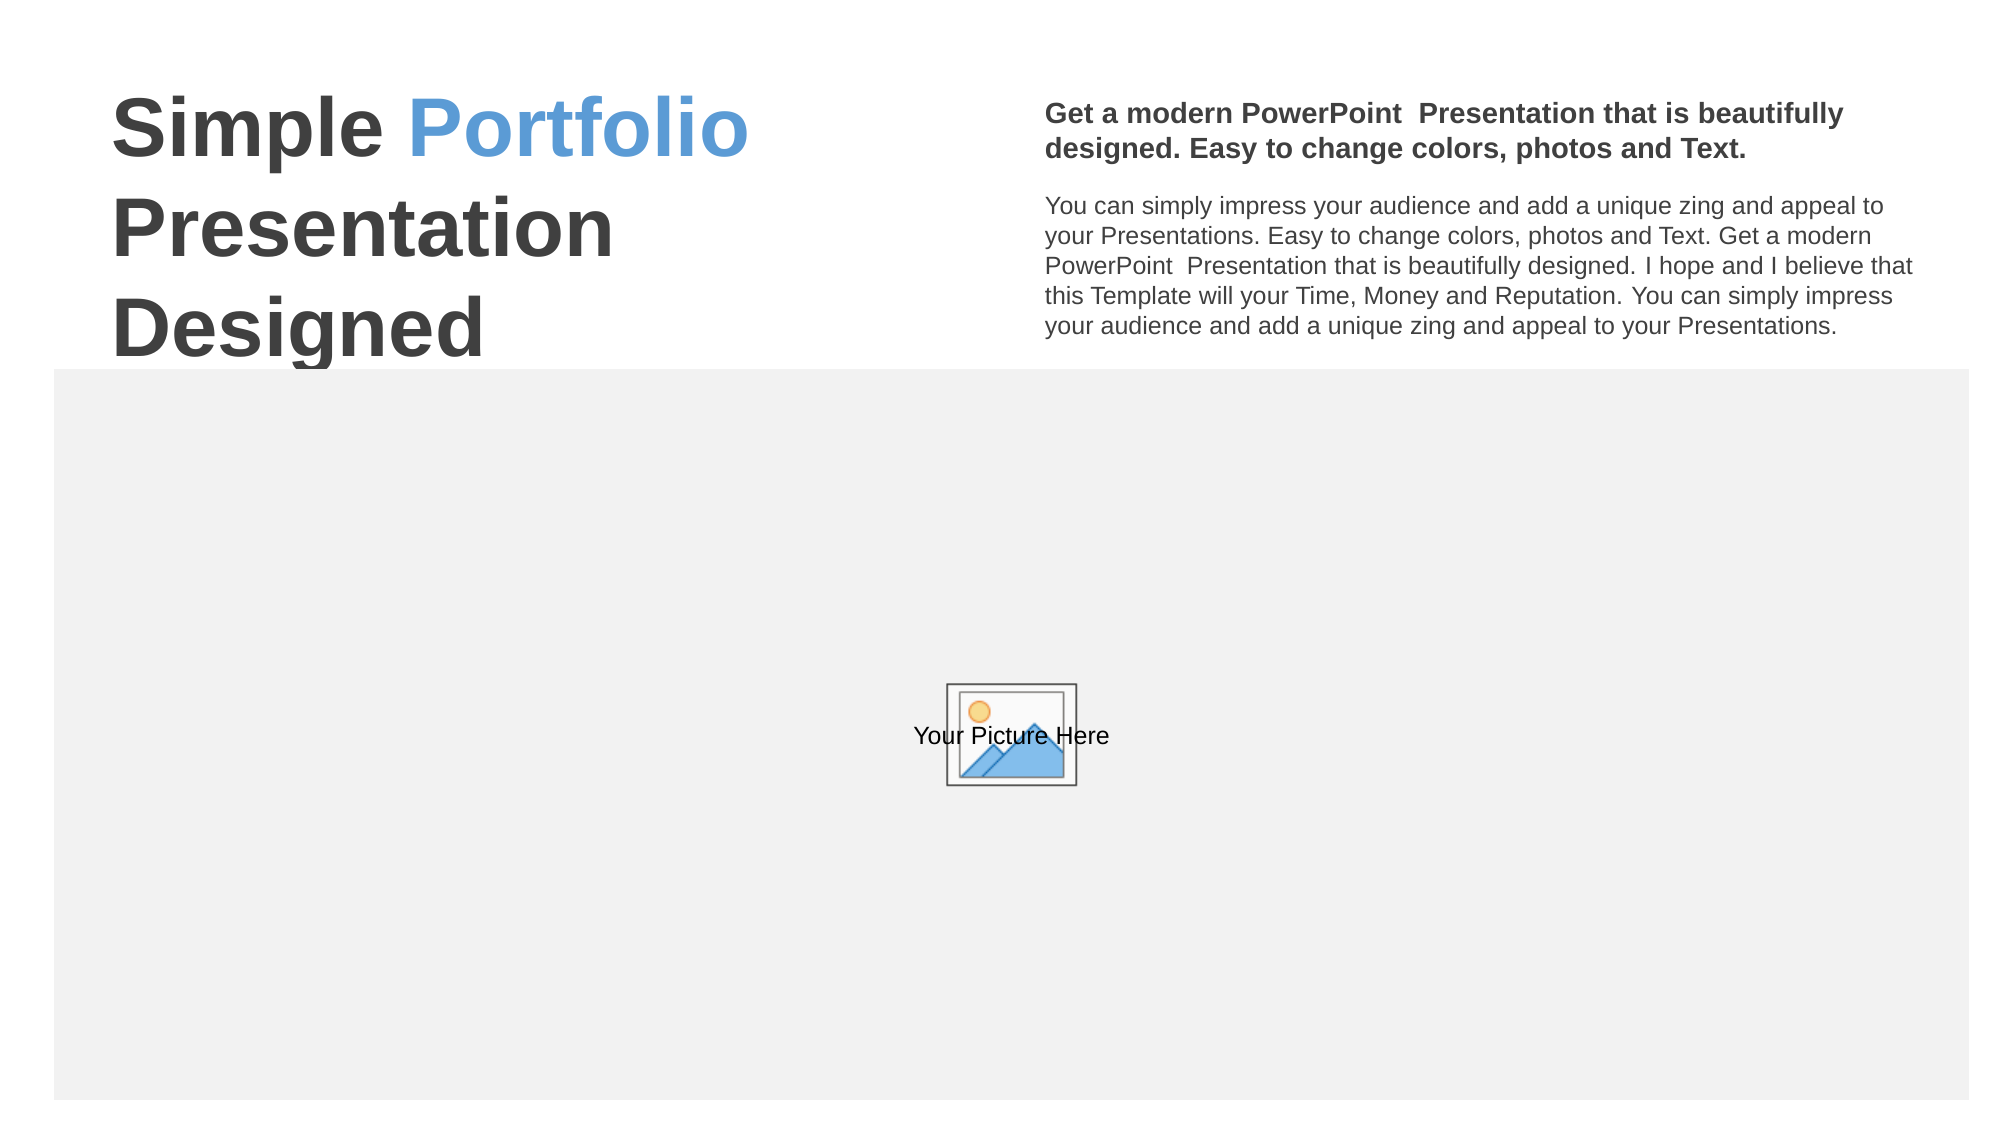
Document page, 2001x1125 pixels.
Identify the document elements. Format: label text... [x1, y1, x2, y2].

text_box Simple Portfolio Presentation Designed [96, 66, 806, 369]
picture [54, 369, 1970, 1101]
text_box Get a modern PowerPoint Presentation that is beautifully designed. Easy to change colors, photos and Text. [1030, 86, 1946, 172]
text_box You can simply impress your audience and add a unique zing and appeal to your Presentations. Easy to change colors, photos and Text. Get a modern PowerPoint Presentation that is beautifully designed. I hope and I believe that this Template will your Time, Money and Reputation. You can simply impress your audience and add a unique zing and appeal to your Presentations. [1030, 181, 1946, 347]
